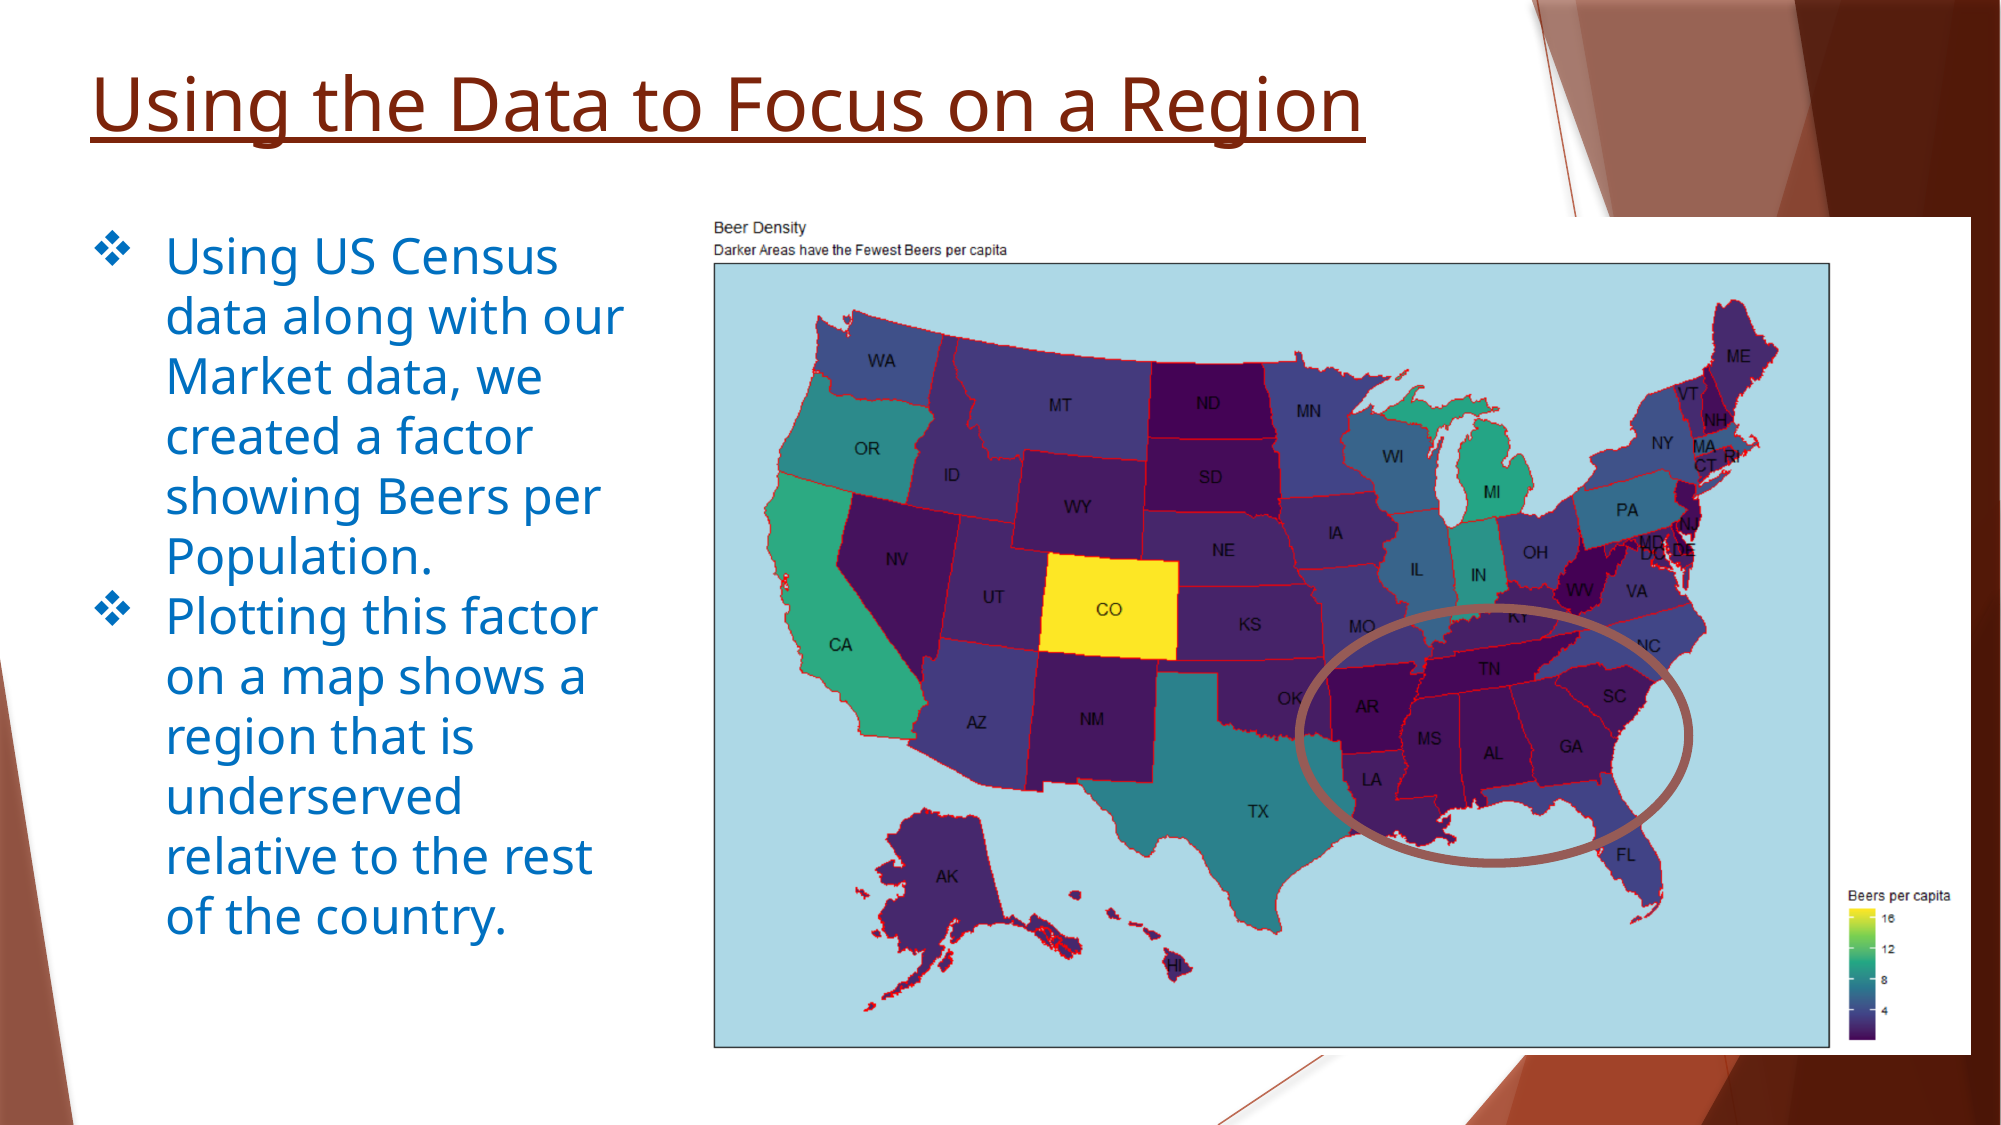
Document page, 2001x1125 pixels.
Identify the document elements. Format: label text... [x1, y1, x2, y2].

picture [697, 216, 1972, 1056]
title Using the Data to Focus on a Region [75, 48, 1486, 177]
text_box Using US Census data along with our Market data, we created a factor showing Beers per Population. Plotting this factor on a map shows a region that is underserved relative to the rest of the country. [75, 217, 649, 1003]
